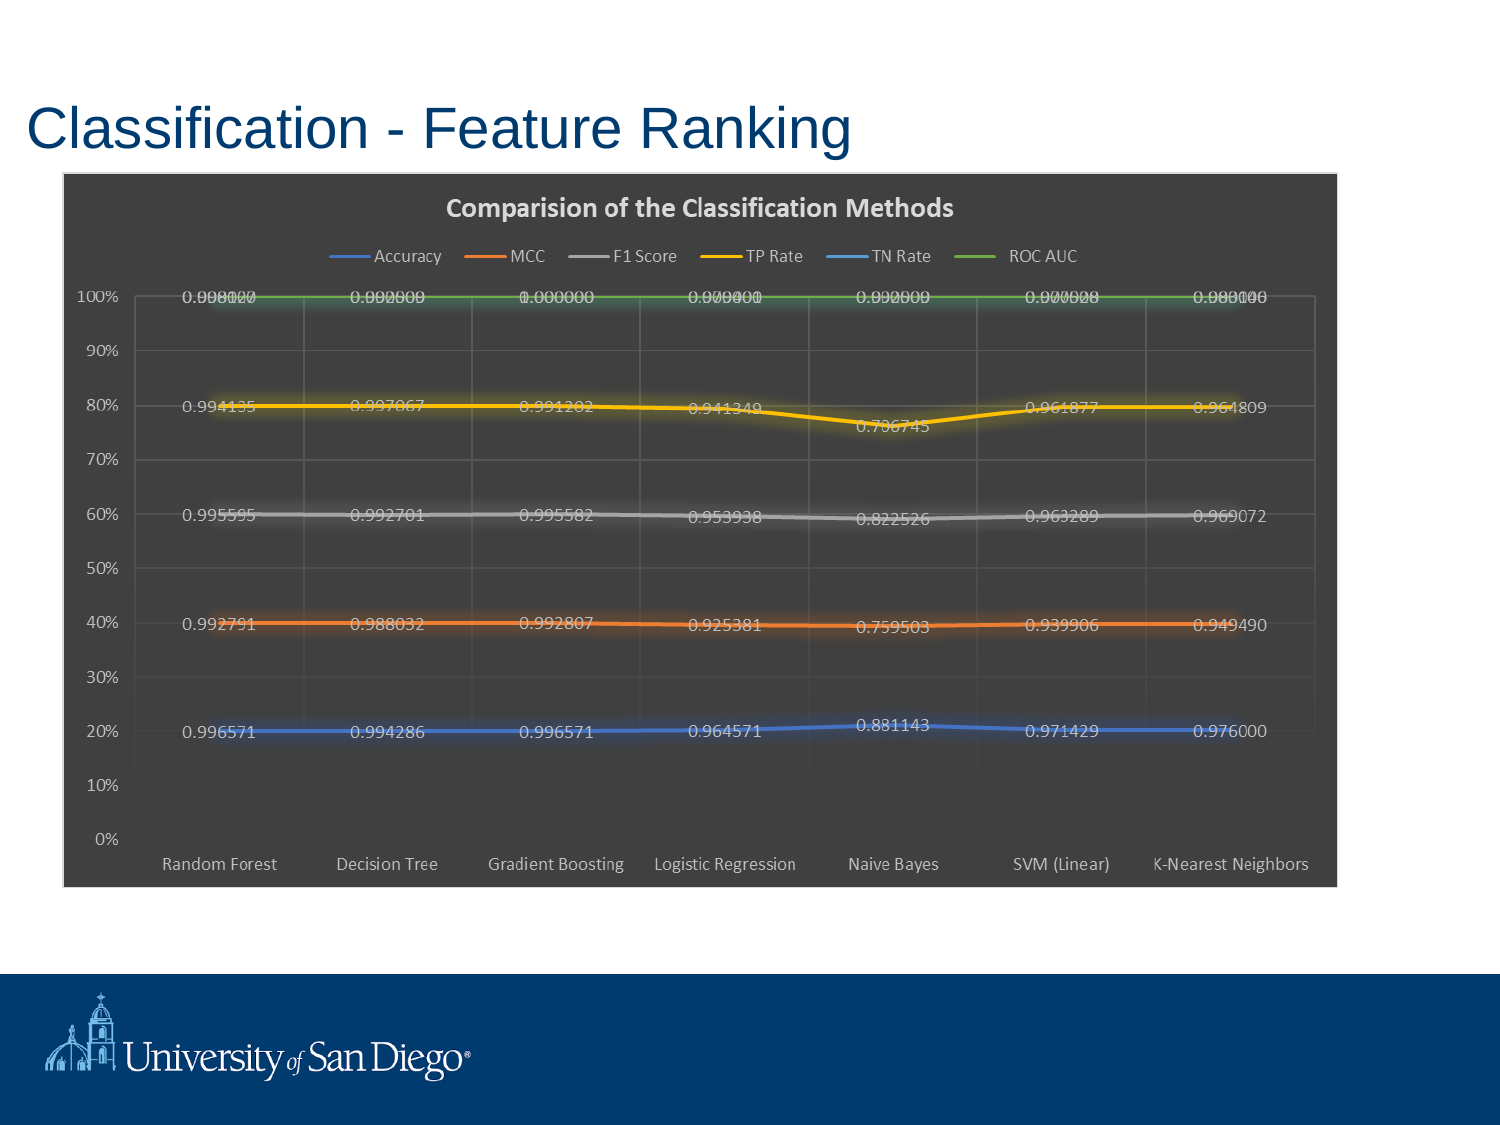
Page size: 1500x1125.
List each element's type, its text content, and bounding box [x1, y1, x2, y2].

picture [61, 171, 1338, 889]
picture [0, 974, 1500, 1125]
title Classification - Feature Ranking [26, 0, 1302, 173]
